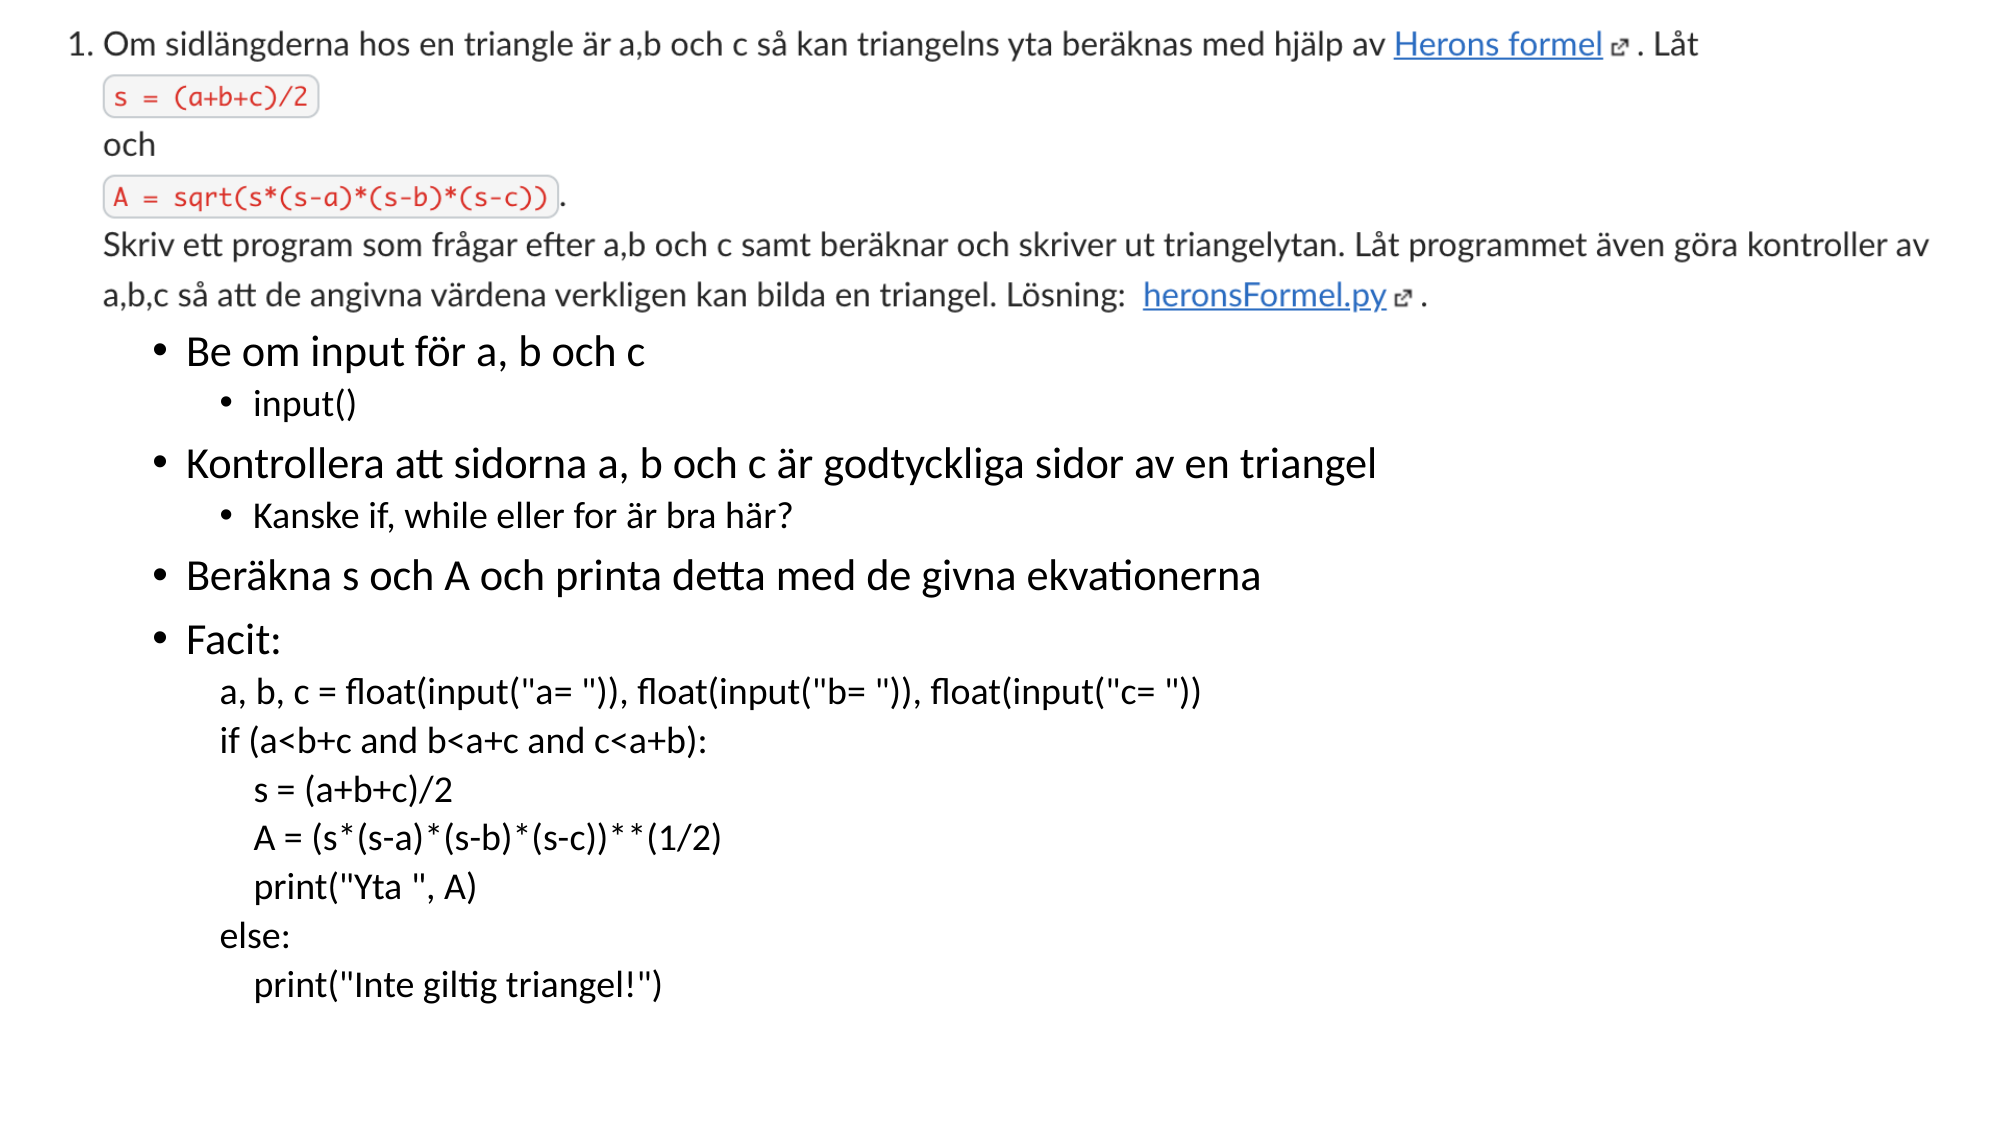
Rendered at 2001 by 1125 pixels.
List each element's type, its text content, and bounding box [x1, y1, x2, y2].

list Be om input för a, b och c input() Kontrollera att sidorna a, b och c är godtyckliga sidor av en triangel Kanske if, while eller for är bra här? Beräkna s och A och printa detta med de givna ekvationerna Facit: a, b, c = float(input("a= ")), float(input("b= ")), float(input("c= ")) if (a<b+c and b<a+c and c<a+b): s = (a+b+c)/2 A = (s*(s-a)*(s-b)*(s-c))**(1/2) print("Yta ", A) else: print("Inte giltig triangel!") [137, 321, 1863, 1014]
picture [59, 20, 1941, 321]
